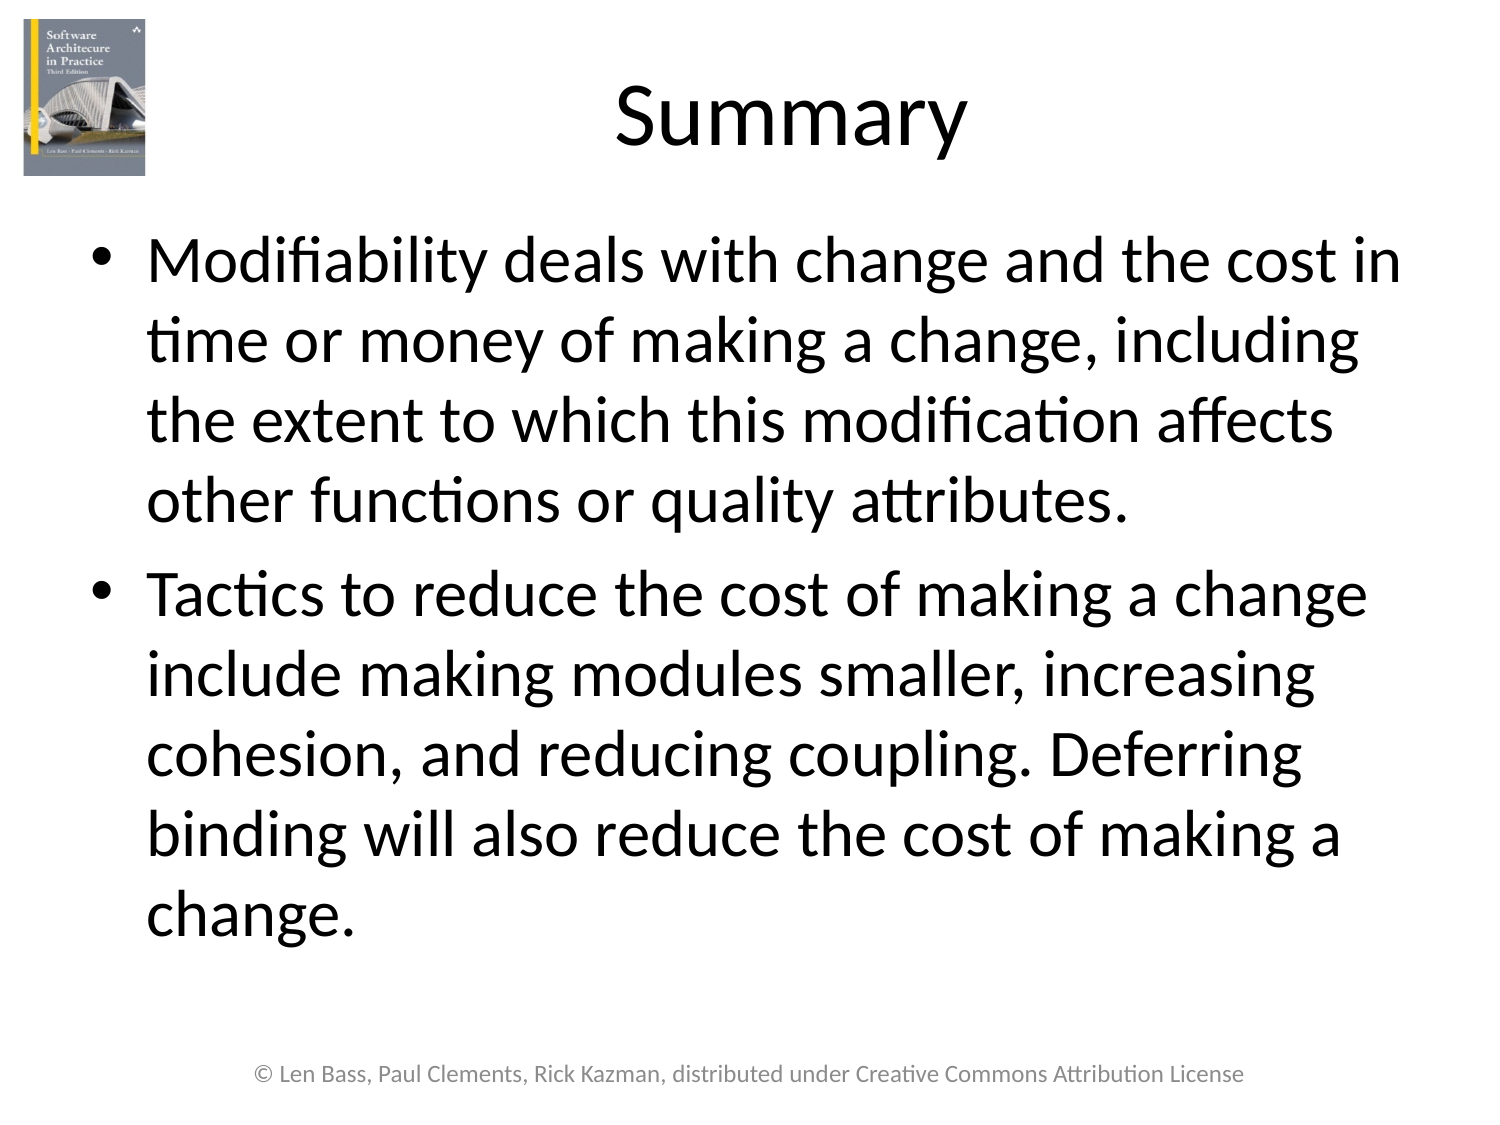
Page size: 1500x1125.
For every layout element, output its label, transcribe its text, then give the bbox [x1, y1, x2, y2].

picture [5, 19, 163, 176]
title Summary [159, 45, 1425, 173]
footer © Len Bass, Paul Clements, Rick Kazman, distributed under Creative Commons Attribution License [230, 1042, 1270, 1103]
list Modifiability deals with change and the cost in time or money of making a change, including the extent to which this modification affects other functions or quality attributes. Tactics to reduce the cost of making a change include making modules smaller, increasing cohesion, and reducing coupling. Deferring binding will also reduce the cost of making a change. [75, 208, 1425, 1005]
